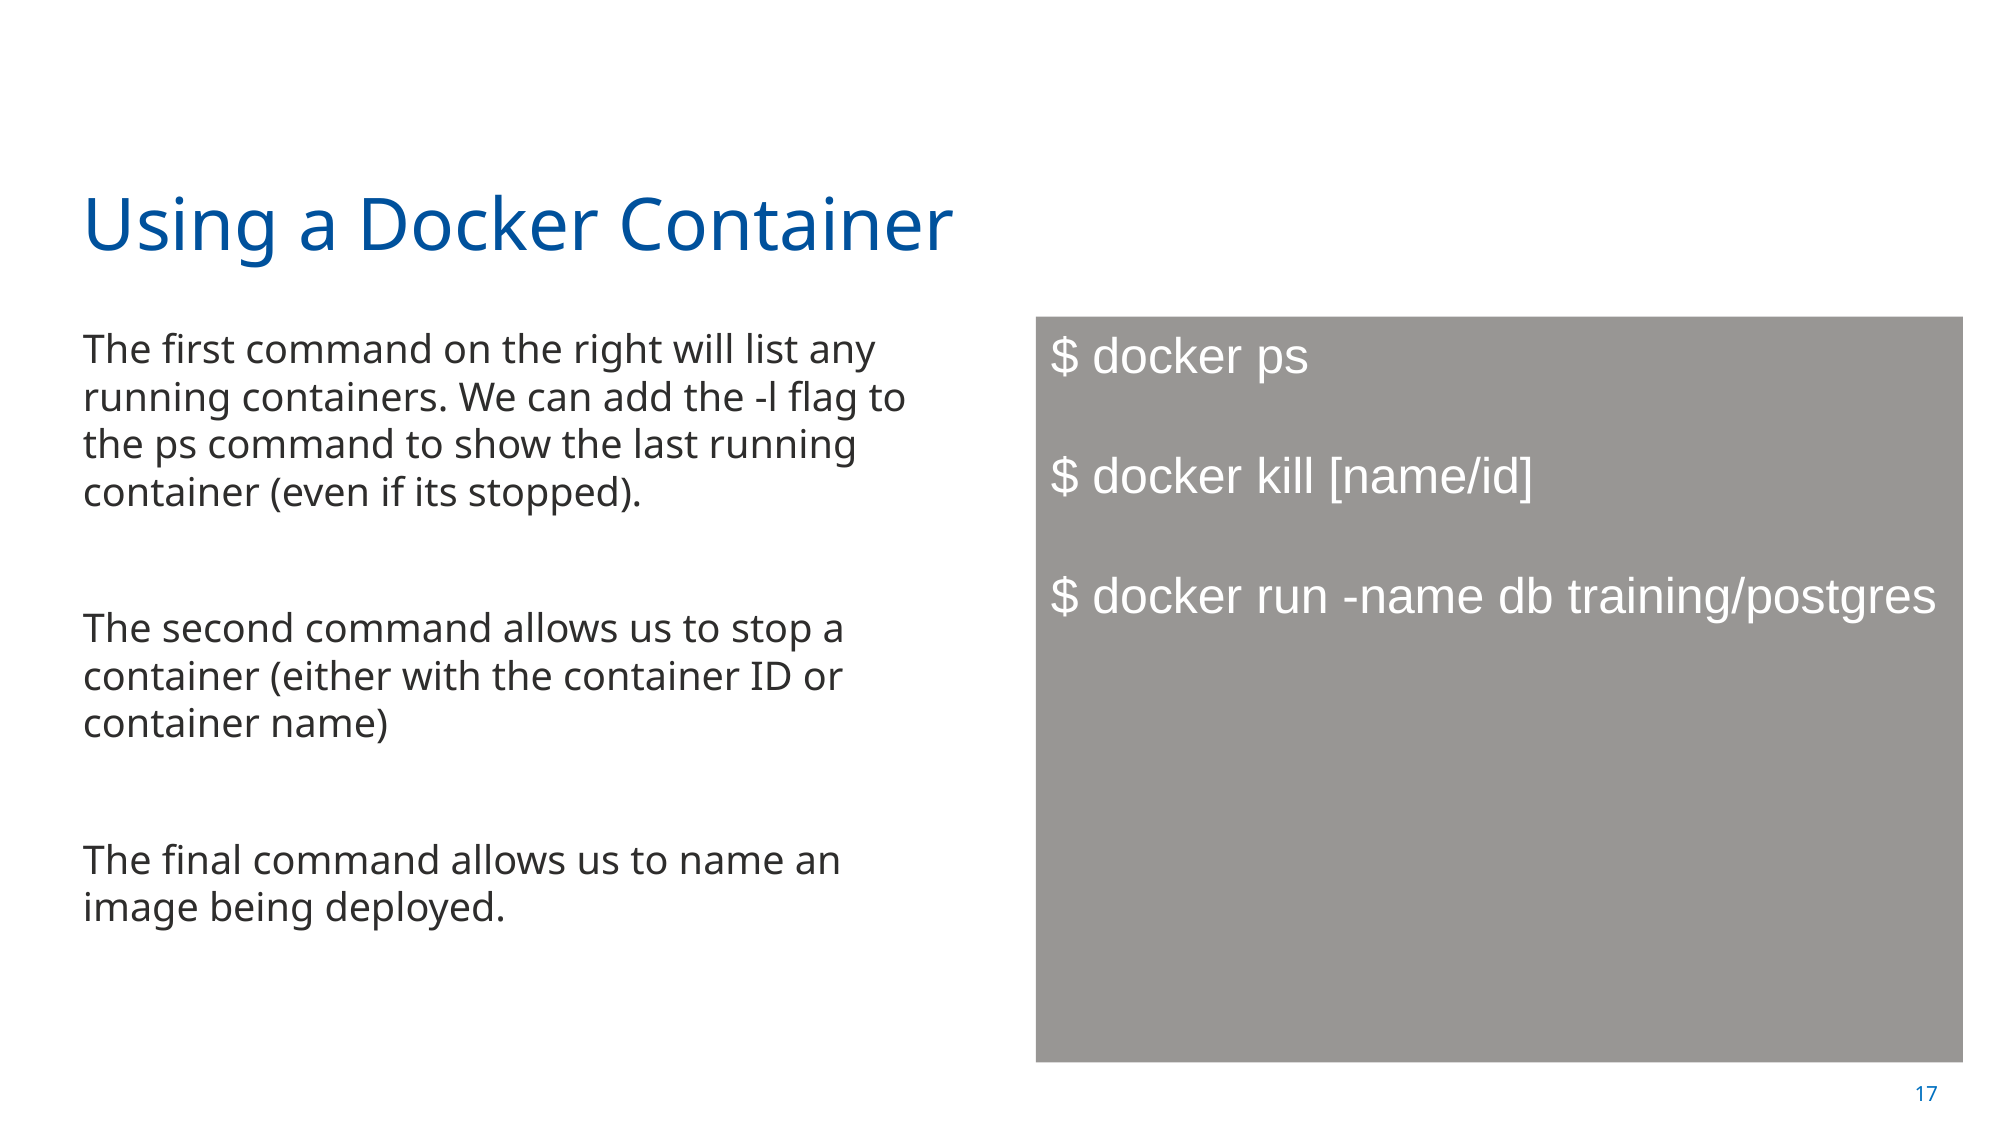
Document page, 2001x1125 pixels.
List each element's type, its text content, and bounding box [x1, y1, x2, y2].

list The first command on the right will list any running containers. We can add the -l flag to the ps command to show the last running container (even if its stopped). The second command allows us to stop a container (either with the container ID or container name) The final command allows us to name an image being deployed. [67, 316, 969, 1063]
title Using a Docker Container [67, 170, 1565, 273]
list $ docker ps $ docker kill [name/id] $ docker run -name db training/postgres [1035, 316, 1963, 1063]
